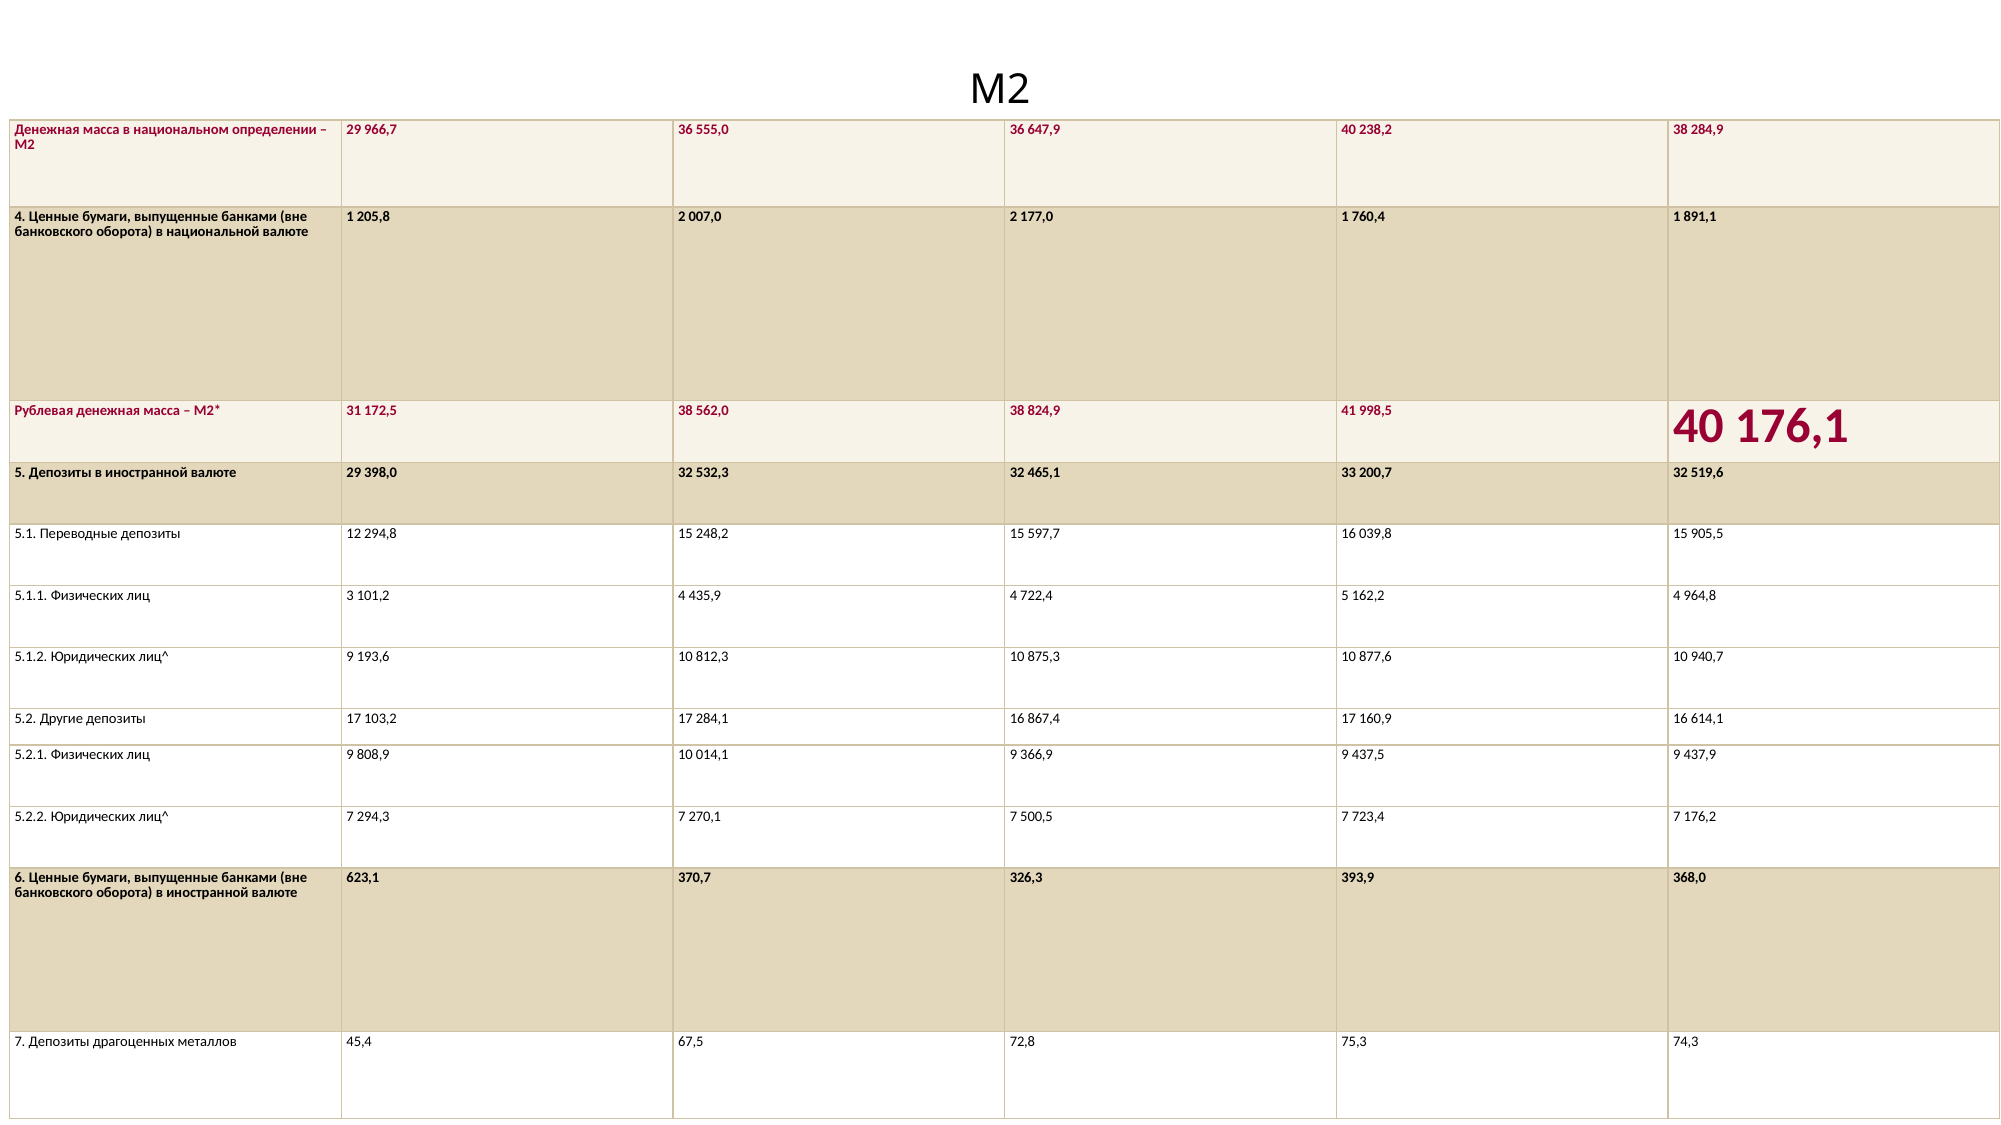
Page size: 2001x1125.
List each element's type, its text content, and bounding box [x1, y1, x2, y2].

table_cell 32 532,3 [674, 463, 1004, 523]
table_cell 623,1 [342, 869, 672, 1031]
table_cell 16 867,4 [1005, 709, 1336, 744]
table_cell 12 294,8 [342, 525, 672, 585]
table_header 38 284,9 [1669, 121, 1999, 206]
table_header 36 555,0 [674, 121, 1004, 206]
table_cell 6. Ценные бумаги, выпущенные банками (вне банковского оборота) в иностранной валюте [10, 869, 341, 1031]
table_cell 17 160,9 [1337, 709, 1667, 744]
table_cell 16 039,8 [1337, 525, 1667, 585]
table_cell 9 808,9 [342, 746, 672, 806]
table_cell 32 465,1 [1005, 463, 1336, 523]
table_cell 10 875,3 [1005, 648, 1336, 708]
table_cell 29 398,0 [342, 463, 672, 523]
table_cell 75,3 [1337, 1032, 1667, 1118]
table_cell 5.1. Переводные депозиты [10, 525, 341, 585]
table_cell 7 723,4 [1337, 807, 1667, 867]
table_header 36 647,9 [1005, 121, 1336, 206]
table_cell 17 103,2 [342, 709, 672, 744]
table_cell 3 101,2 [342, 586, 672, 647]
table_cell 31 172,5 [342, 401, 672, 462]
table_cell 10 014,1 [674, 746, 1004, 806]
table_cell 40 176,1 [1669, 401, 1999, 462]
table_cell 2 177,0 [1005, 208, 1336, 400]
table_cell 33 200,7 [1337, 463, 1667, 523]
table_cell Рублевая денежная масса – М2* [10, 401, 341, 462]
table_cell 17 284,1 [674, 709, 1004, 744]
table_cell 5.1.1. Физических лиц [10, 586, 341, 647]
table_cell 9 366,9 [1005, 746, 1336, 806]
table_cell 72,8 [1005, 1032, 1336, 1118]
table_cell 7 294,3 [342, 807, 672, 867]
table_cell 326,3 [1005, 869, 1336, 1031]
table_header 40 238,2 [1337, 121, 1667, 206]
table_cell 4 722,4 [1005, 586, 1336, 647]
title М2 [137, 59, 1863, 119]
table_cell 9 193,6 [342, 648, 672, 708]
table_header 29 966,7 [342, 121, 672, 206]
table_cell 45,4 [342, 1032, 672, 1118]
table_header Денежная масса в национальном определении – М2 [10, 121, 341, 206]
table_cell 15 248,2 [674, 525, 1004, 585]
table_cell 38 824,9 [1005, 401, 1336, 462]
table_cell 5.2.1. Физических лиц [10, 746, 341, 806]
table_cell 2 007,0 [674, 208, 1004, 400]
table_cell 67,5 [674, 1032, 1004, 1118]
table_cell 5. Депозиты в иностранной валюте [10, 463, 341, 523]
table_cell 5.2. Другие депозиты [10, 709, 341, 744]
table_cell 15 597,7 [1005, 525, 1336, 585]
table_cell 41 998,5 [1337, 401, 1667, 462]
table_cell 1 891,1 [1669, 208, 1999, 400]
table_cell 7 176,2 [1669, 807, 1999, 867]
table_cell 4. Ценные бумаги, выпущенные банками (вне банковского оборота) в национальной валюте [10, 208, 341, 400]
table_cell 368,0 [1669, 869, 1999, 1031]
table_cell 32 519,6 [1669, 463, 1999, 523]
table_cell 7. Депозиты драгоценных металлов [10, 1032, 341, 1118]
table_cell 5 162,2 [1337, 586, 1667, 647]
table_cell 74,3 [1669, 1032, 1999, 1118]
table_cell 393,9 [1337, 869, 1667, 1031]
table_cell 5.1.2. Юридических лиц^ [10, 648, 341, 708]
table_cell 16 614,1 [1669, 709, 1999, 744]
table_cell 10 812,3 [674, 648, 1004, 708]
table_cell 370,7 [674, 869, 1004, 1031]
table_cell 4 964,8 [1669, 586, 1999, 647]
table_cell 15 905,5 [1669, 525, 1999, 585]
table_cell 1 205,8 [342, 208, 672, 400]
table_cell 9 437,9 [1669, 746, 1999, 806]
table_cell 38 562,0 [674, 401, 1004, 462]
table_cell 10 940,7 [1669, 648, 1999, 708]
table_cell 9 437,5 [1337, 746, 1667, 806]
table_cell 4 435,9 [674, 586, 1004, 647]
table_cell 10 877,6 [1337, 648, 1667, 708]
table_cell 5.2.2. Юридических лиц^ [10, 807, 341, 867]
table_cell 7 270,1 [674, 807, 1004, 867]
table_cell 1 760,4 [1337, 208, 1667, 400]
table_cell 7 500,5 [1005, 807, 1336, 867]
